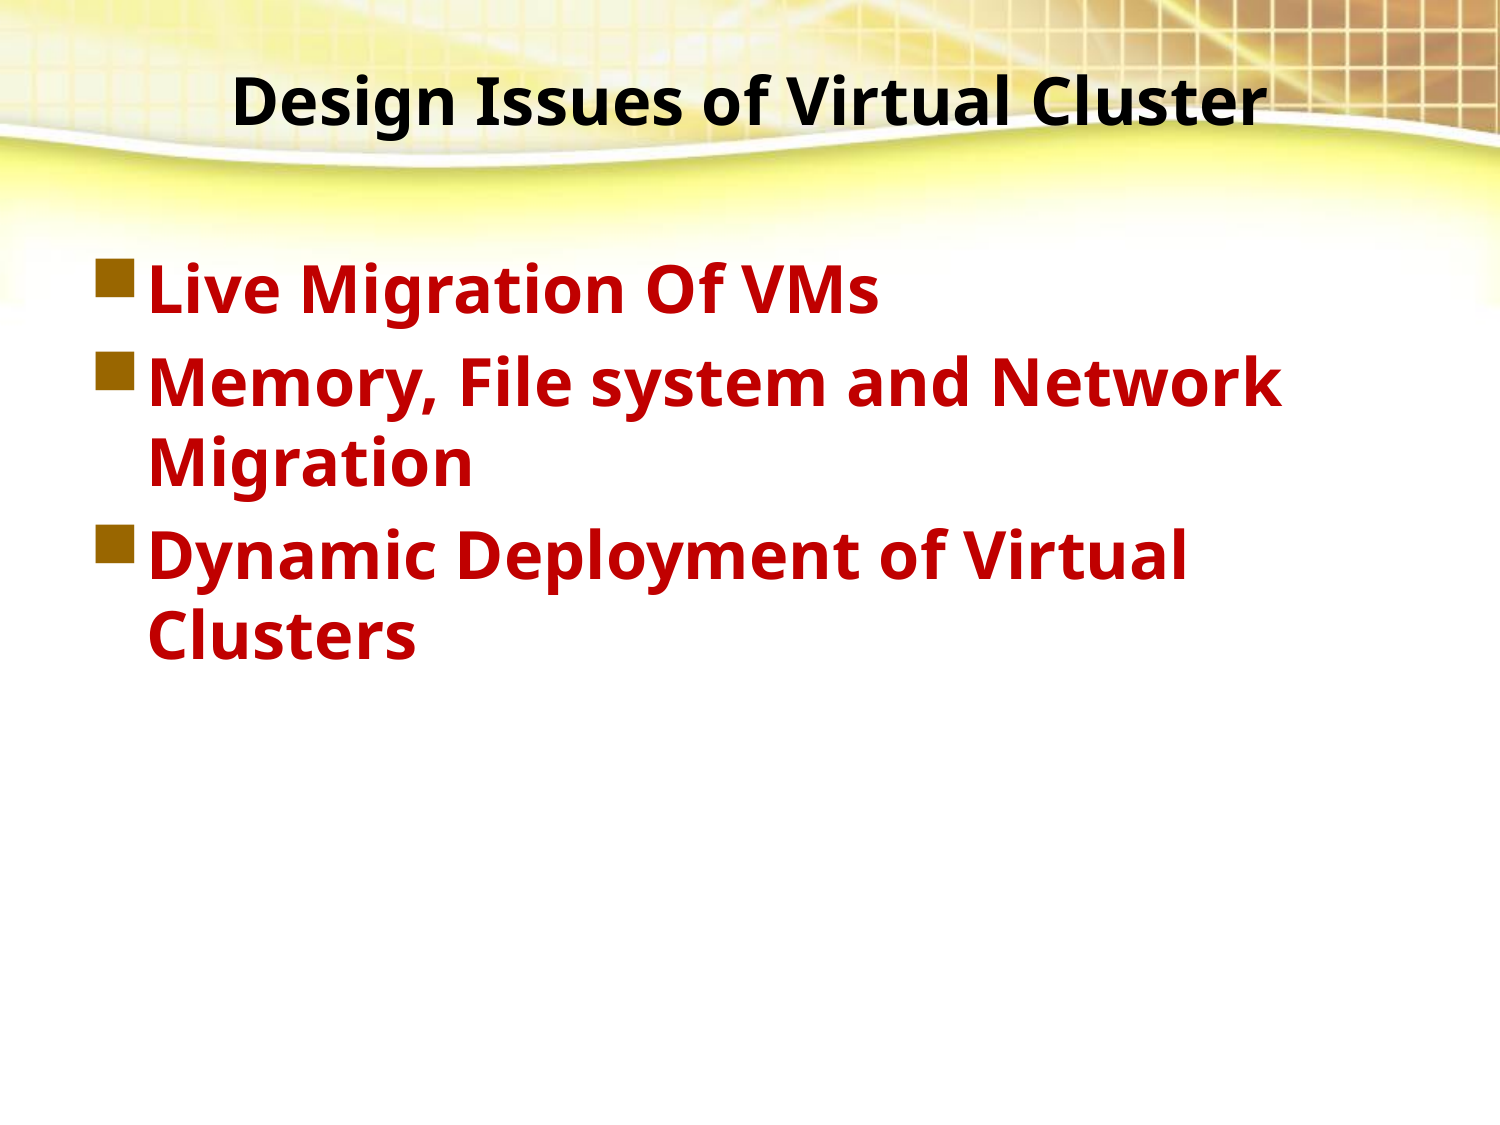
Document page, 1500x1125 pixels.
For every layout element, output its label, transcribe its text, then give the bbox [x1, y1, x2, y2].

list Live Migration Of VMs Memory, File system and Network Migration Dynamic Deployment of Virtual Clusters [74, 238, 1426, 995]
title Design Issues of Virtual Cluster [74, 35, 1426, 164]
picture [0, 0, 1500, 1125]
